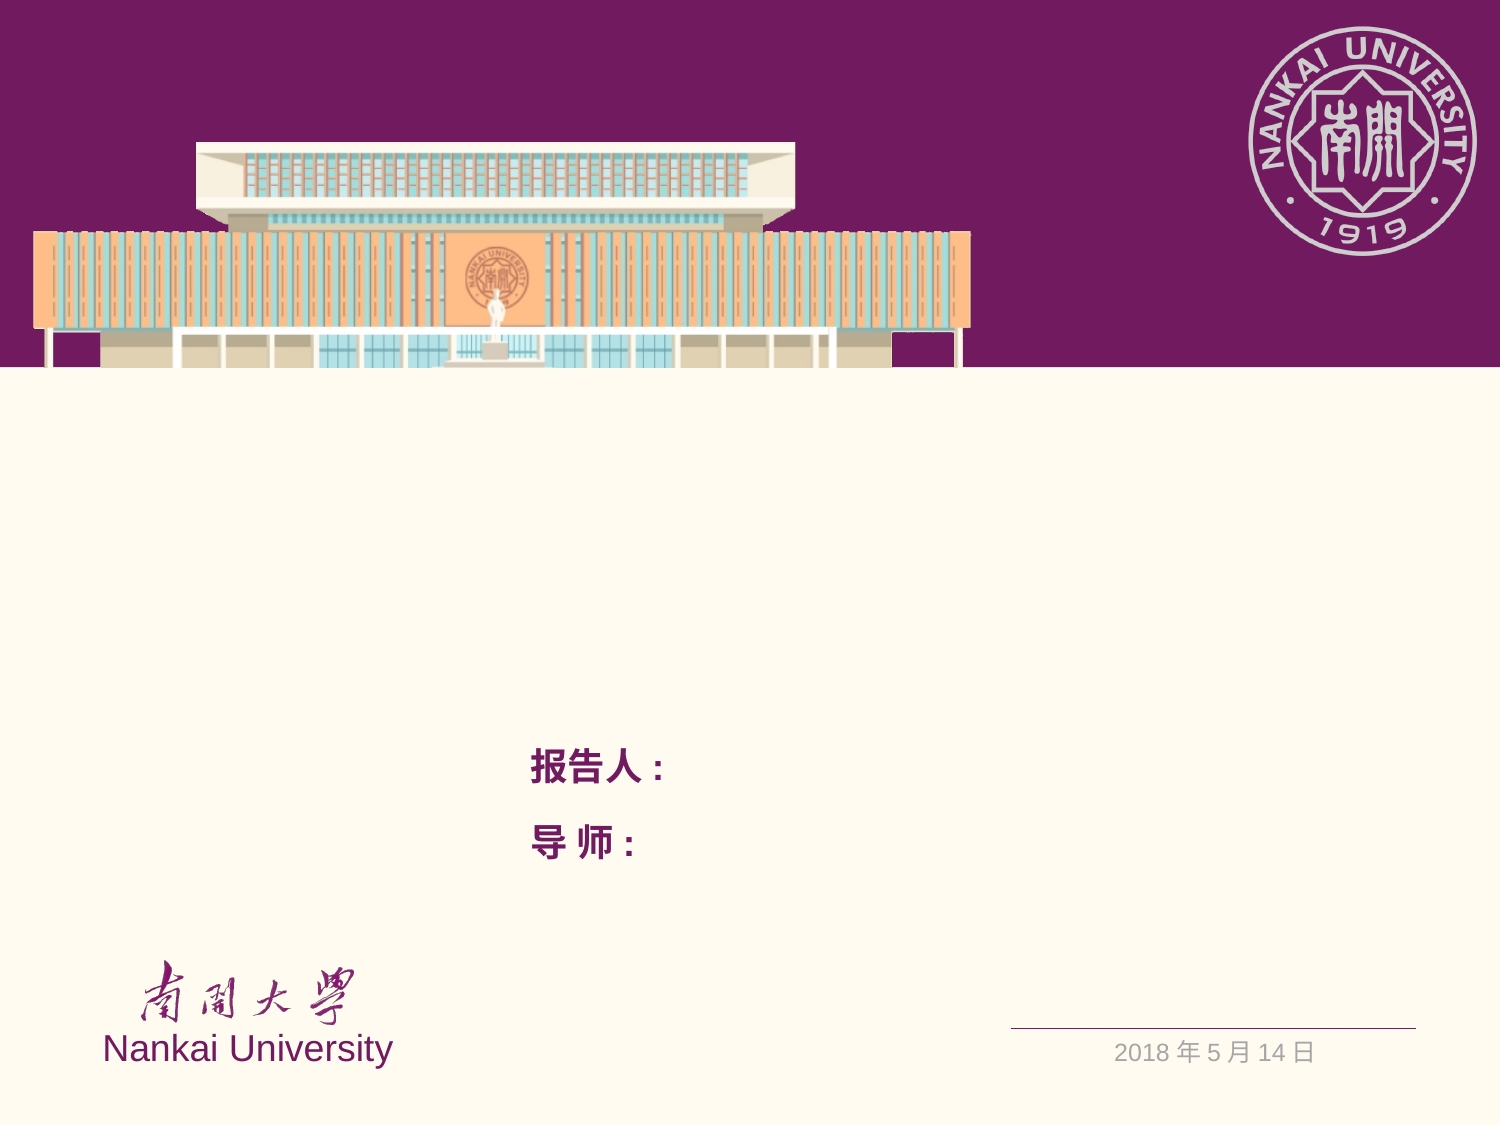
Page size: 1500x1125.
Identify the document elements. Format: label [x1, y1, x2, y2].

picture [141, 960, 354, 1025]
picture [1245, 23, 1480, 259]
picture [33, 142, 972, 368]
